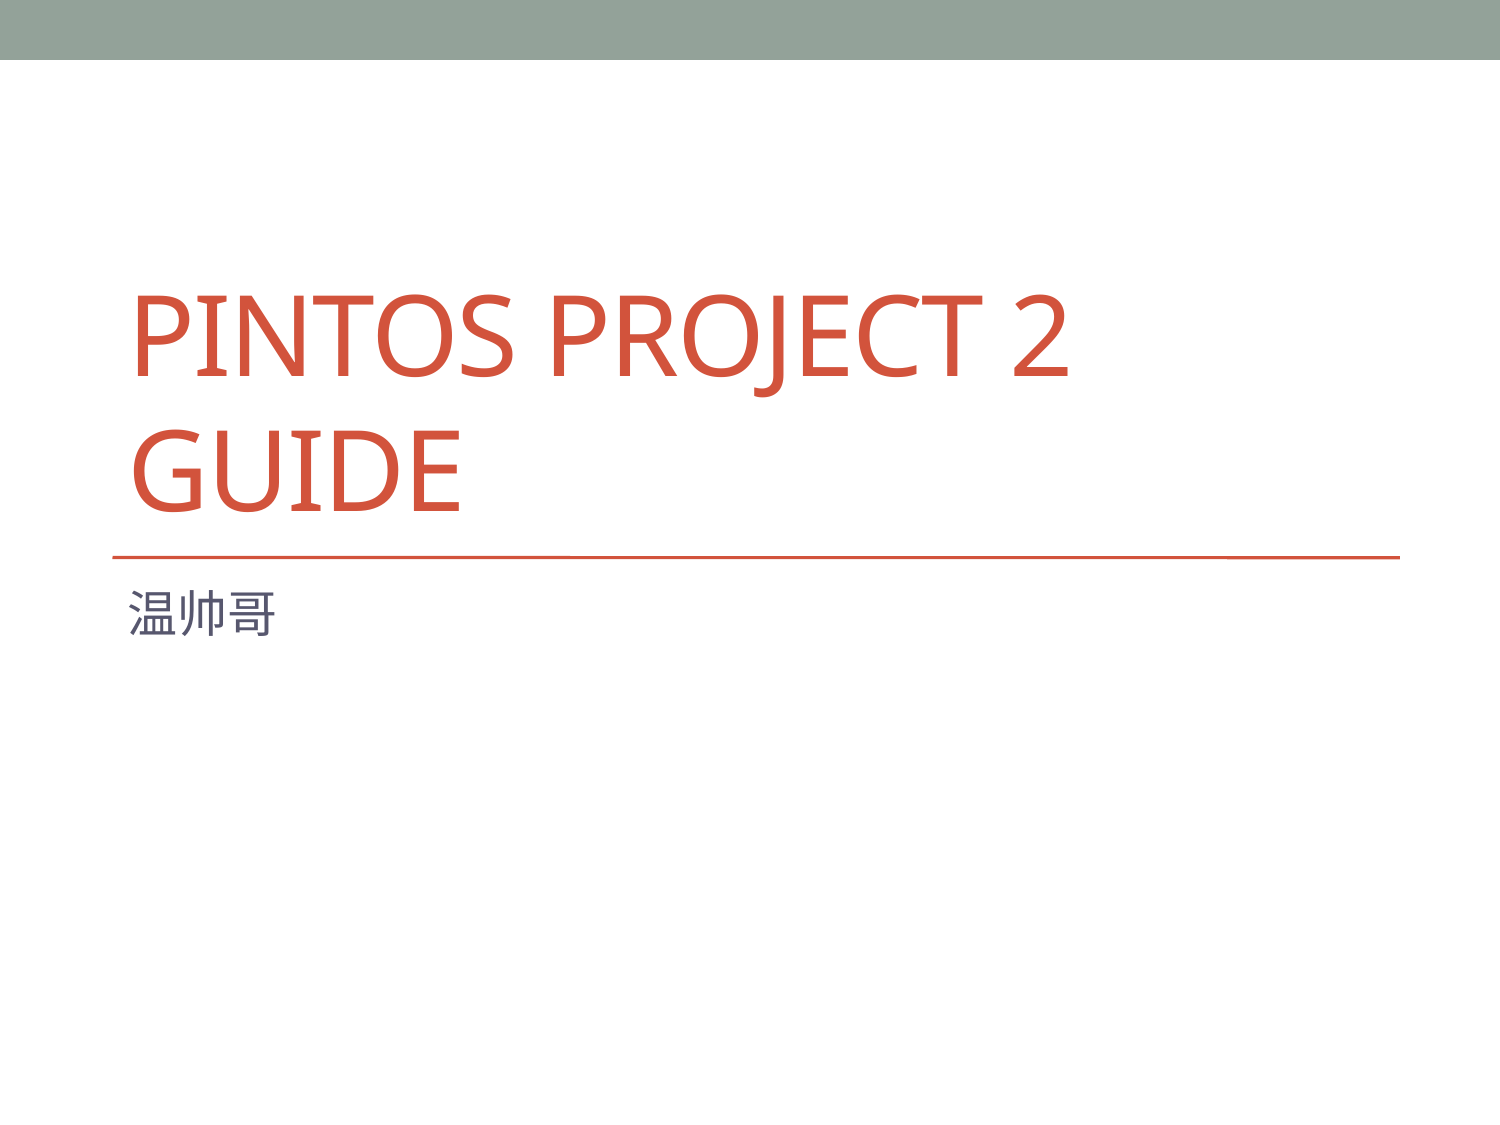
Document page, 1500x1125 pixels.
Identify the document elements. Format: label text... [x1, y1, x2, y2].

title Pintos Project 2 GUIDE [112, 224, 1400, 542]
subtitle 温帅哥 [112, 575, 1163, 863]
